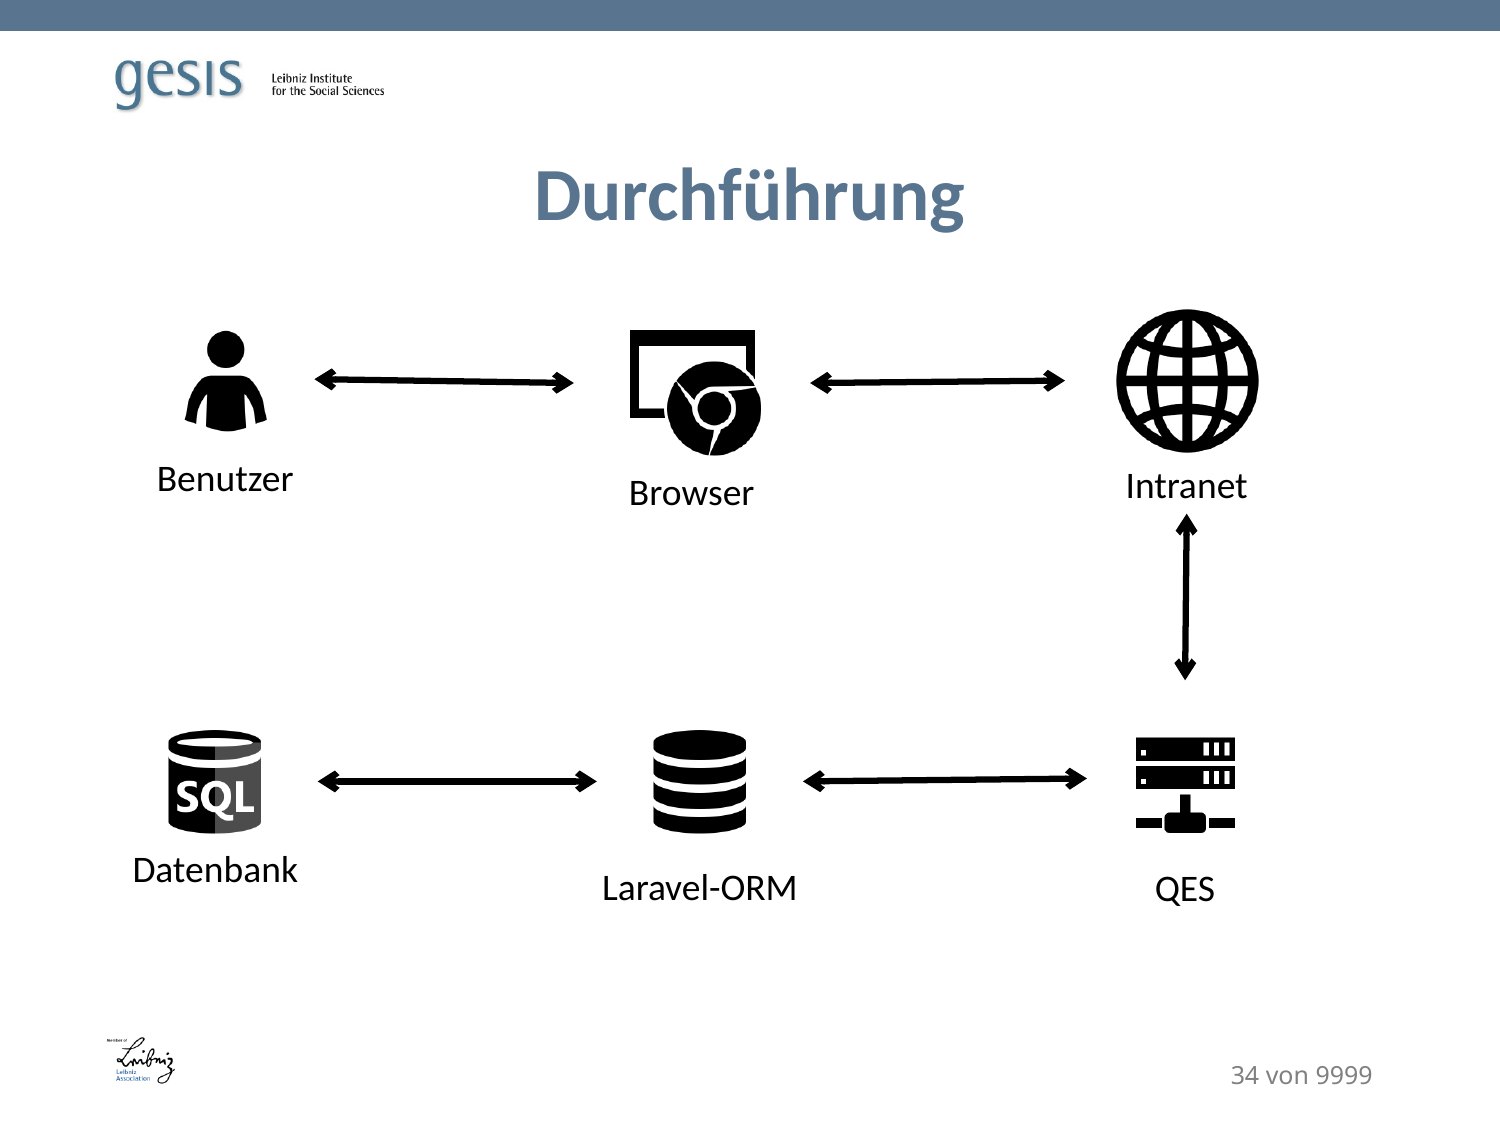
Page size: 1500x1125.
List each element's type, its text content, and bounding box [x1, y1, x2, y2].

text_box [811, 380, 1064, 384]
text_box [585, 678, 815, 917]
slide_number 34 [1068, 1046, 1388, 1107]
title Durchführung [112, 148, 1388, 233]
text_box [1062, 679, 1308, 918]
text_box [815, 778, 1062, 782]
picture [113, 58, 384, 115]
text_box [315, 378, 573, 384]
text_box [111, 678, 318, 899]
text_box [136, 290, 315, 508]
picture [102, 1033, 179, 1087]
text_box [573, 264, 811, 522]
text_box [1064, 258, 1309, 515]
